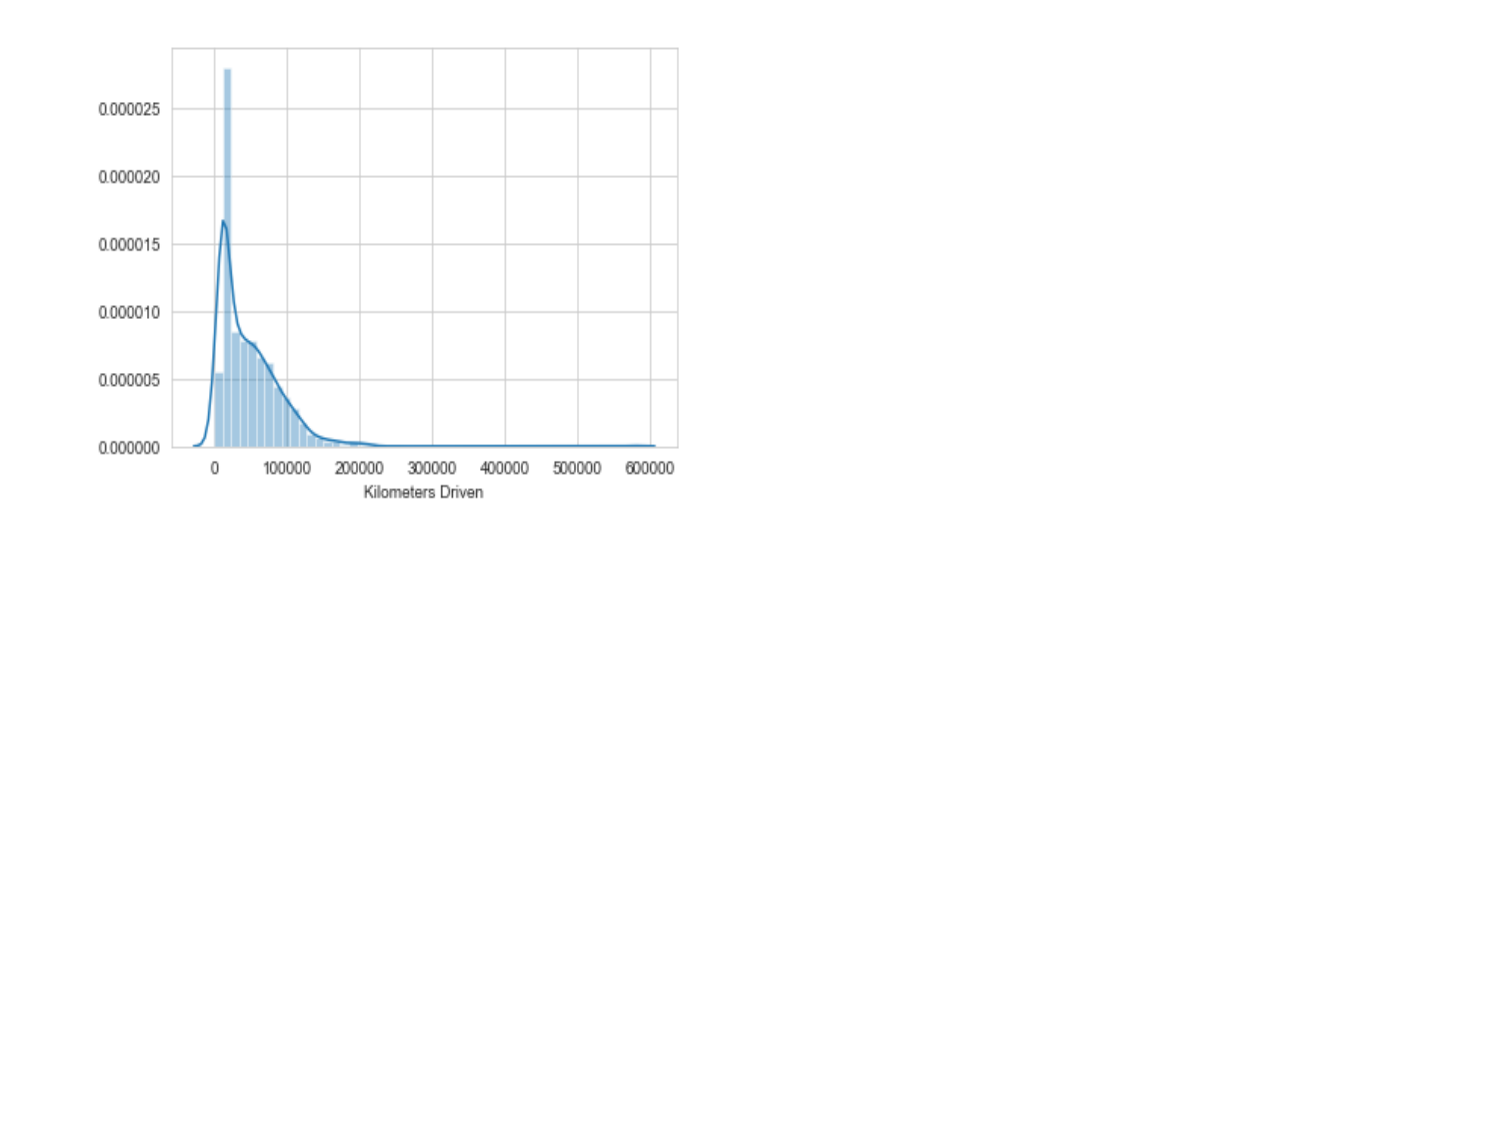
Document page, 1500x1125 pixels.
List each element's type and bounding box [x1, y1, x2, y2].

list [87, 37, 688, 513]
